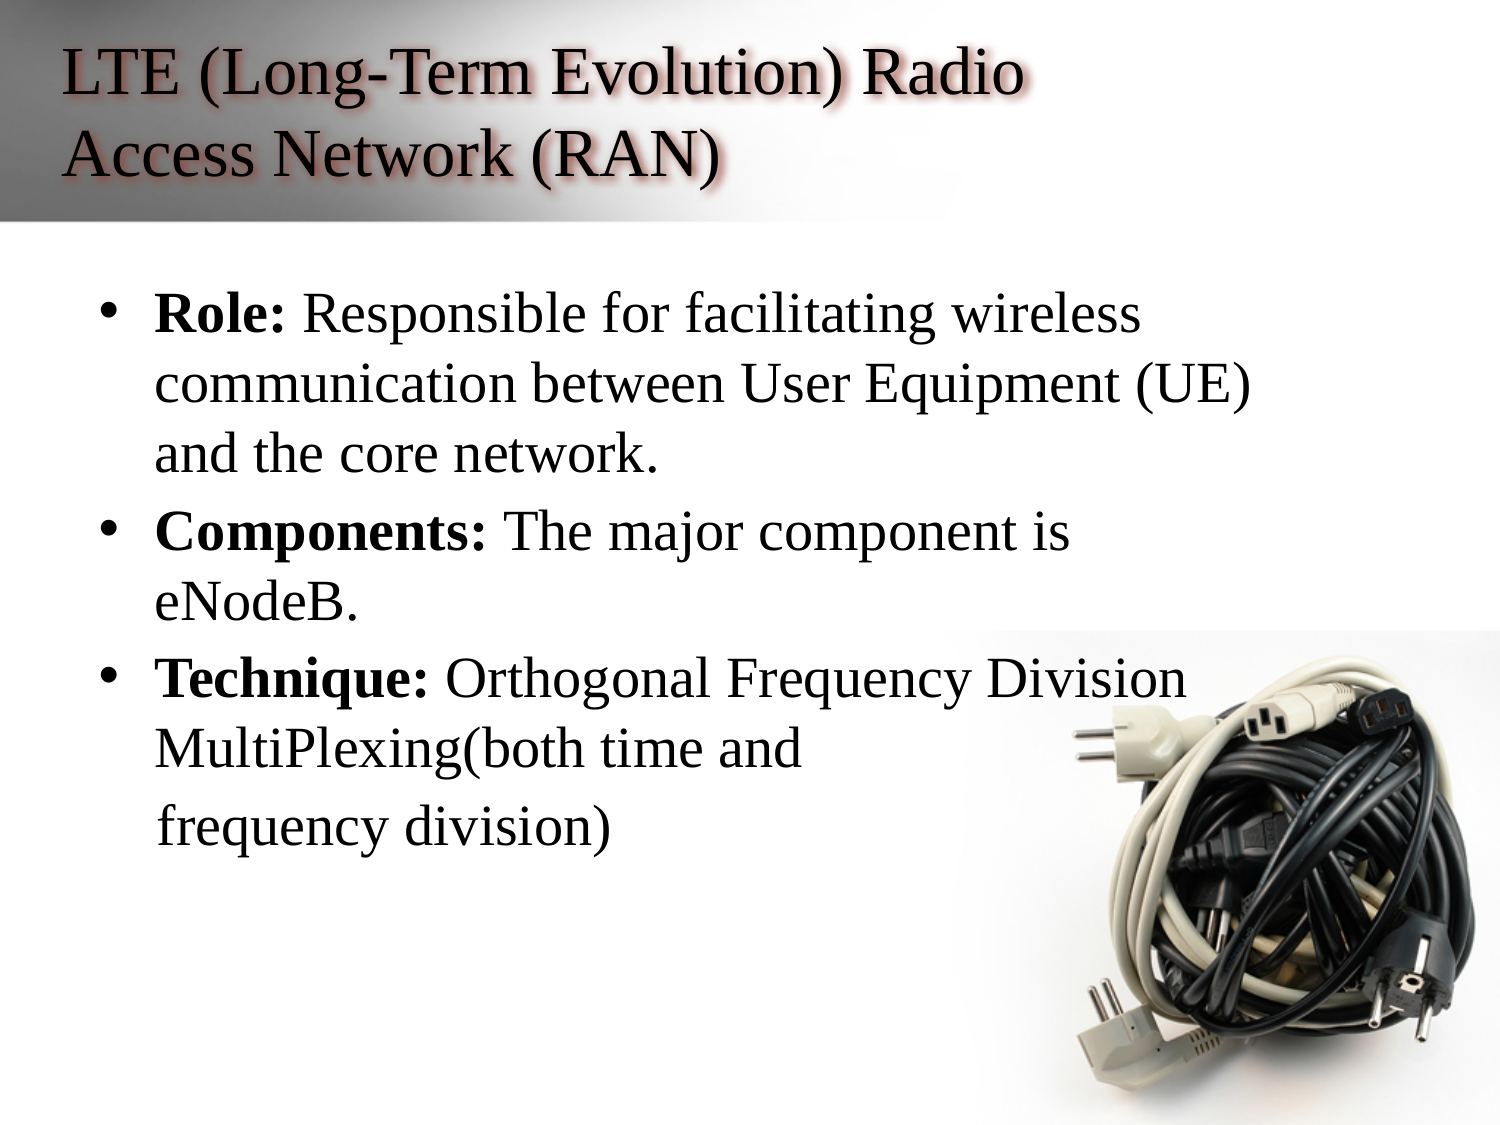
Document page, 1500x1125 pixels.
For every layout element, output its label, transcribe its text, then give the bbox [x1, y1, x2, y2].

title LTE (Long-Term Evolution) Radio Access Network (RAN) [46, 66, 1051, 150]
picture [0, 0, 1500, 1125]
list Role: Responsible for facilitating wireless communication between User Equipment (UE) and the core network. Components: The major component is eNodeB. Technique: Orthogonal Frequency Division MultiPlexing(both time and frequency division) [64, 267, 1294, 1059]
